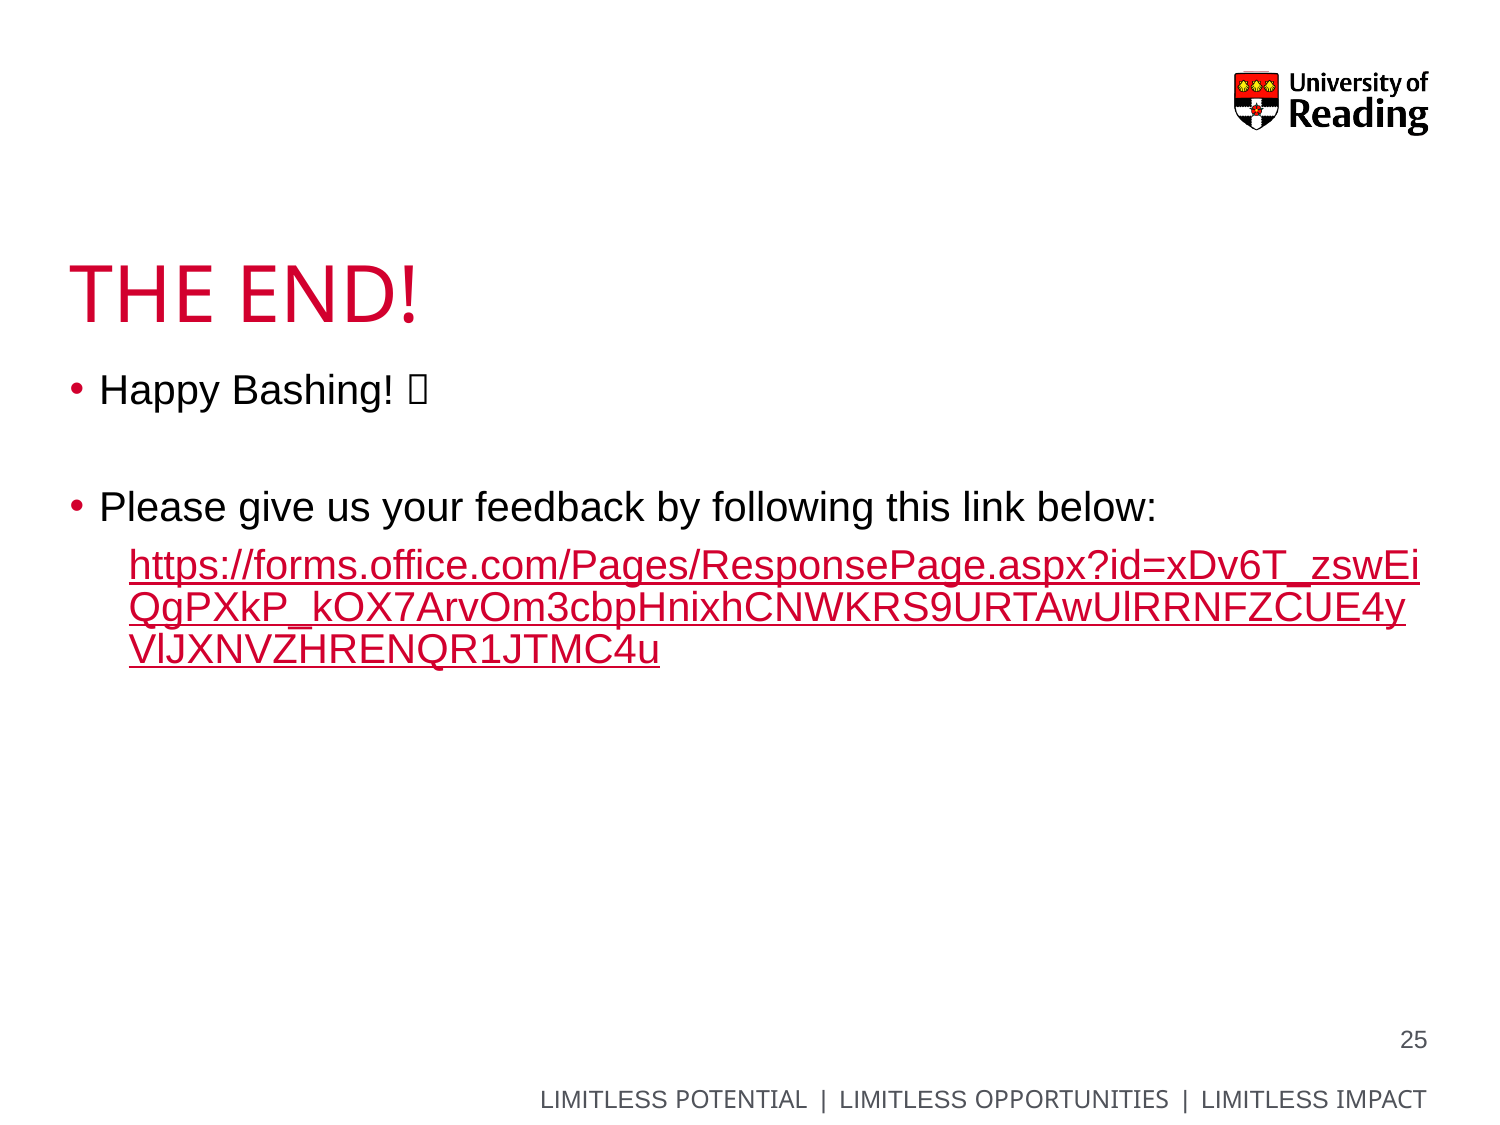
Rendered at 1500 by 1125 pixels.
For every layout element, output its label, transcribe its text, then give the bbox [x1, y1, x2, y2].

picture [1234, 71, 1429, 136]
list Happy Bashing!  Please give us your feedback by following this link below: https://forms.office.com/Pages/ResponsePage.aspx?id=xDv6T_zswEiQgPXkP_kOX7ArvOm3cbpHnixhCNWKRS9URTAwUlRRNFZCUE4yVlJXNVZHRENQR1JTMC4u [69, 363, 1428, 1013]
title The end! [69, 202, 1428, 339]
slide_number 25 [1316, 1023, 1428, 1065]
